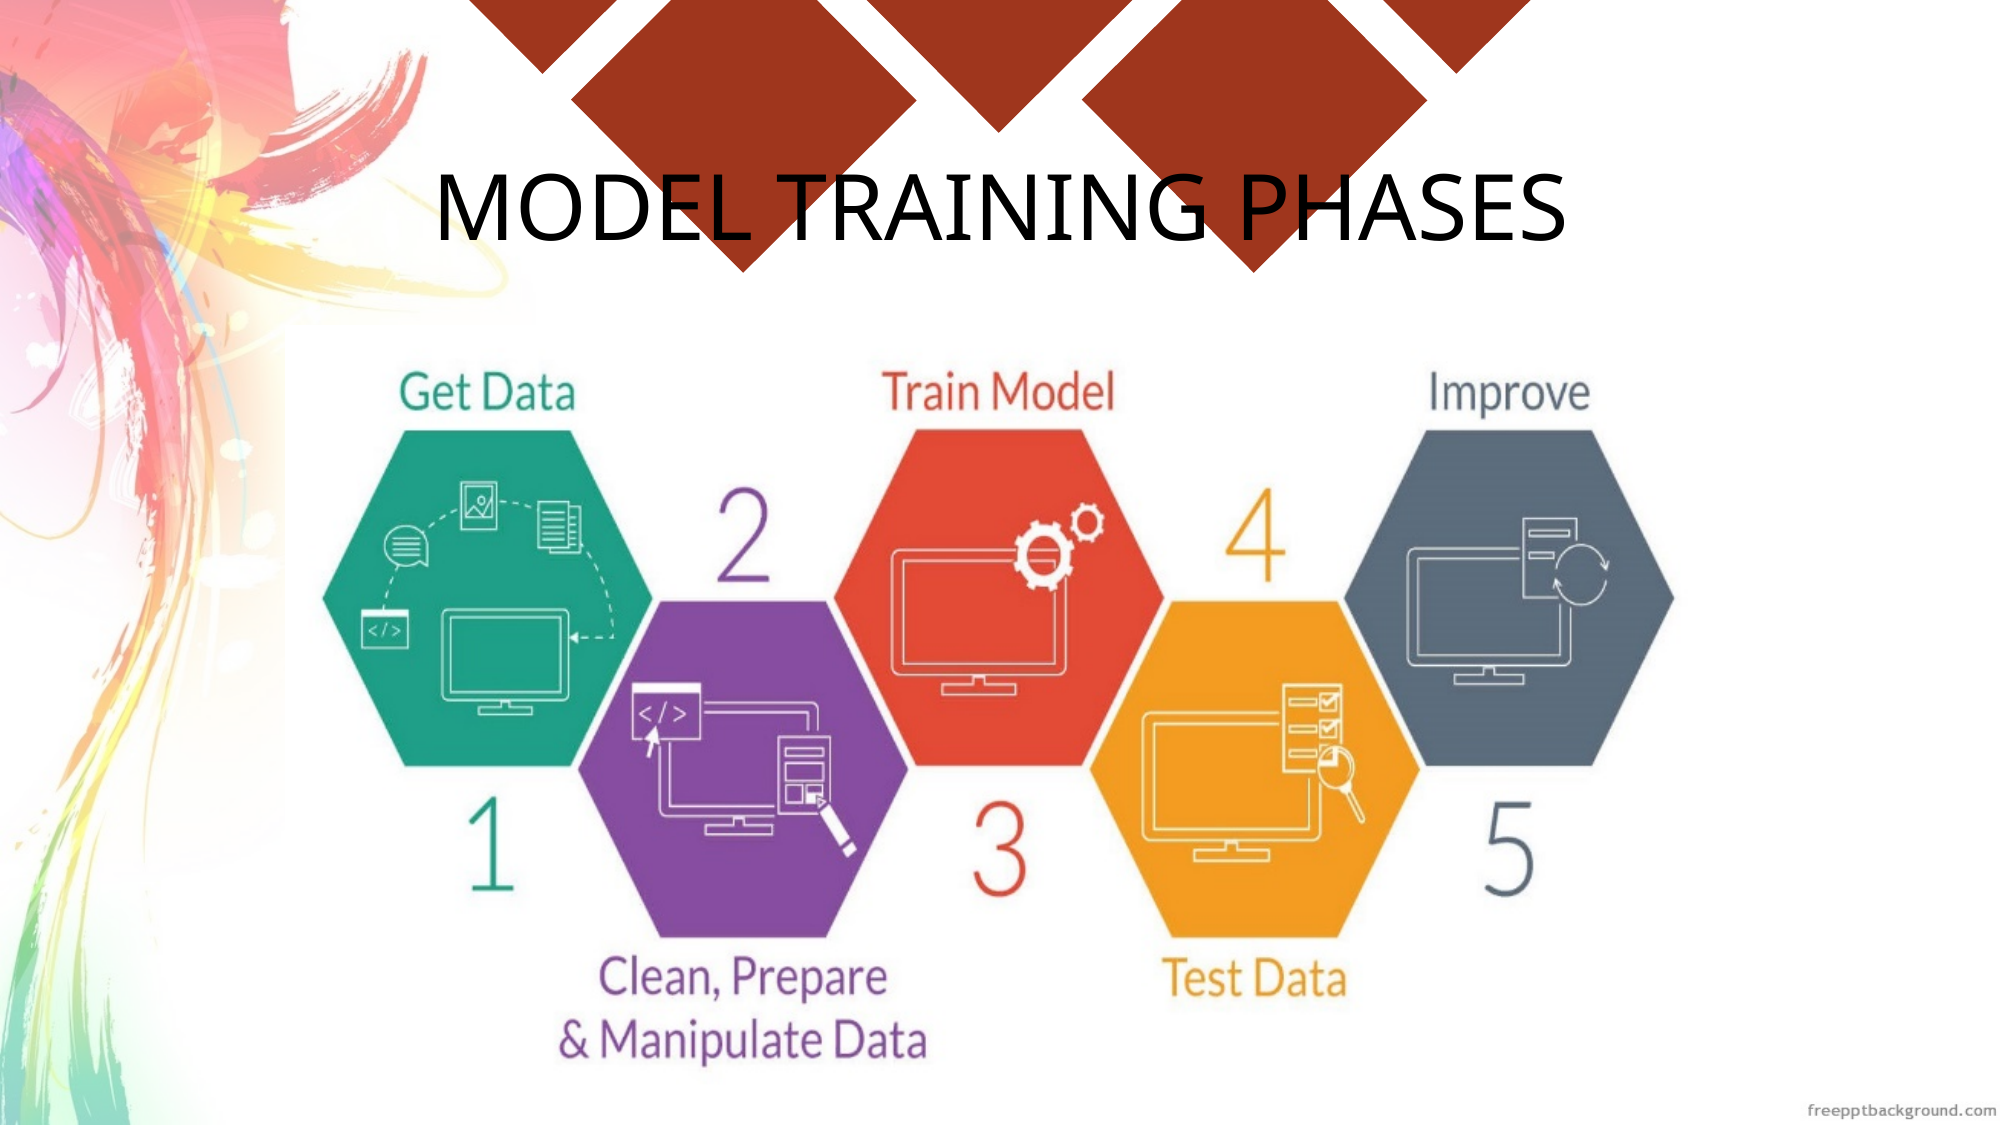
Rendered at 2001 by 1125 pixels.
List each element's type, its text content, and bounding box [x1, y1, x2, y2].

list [285, 325, 1717, 1100]
title MODEL TRAINING PHASES [83, 37, 1919, 268]
